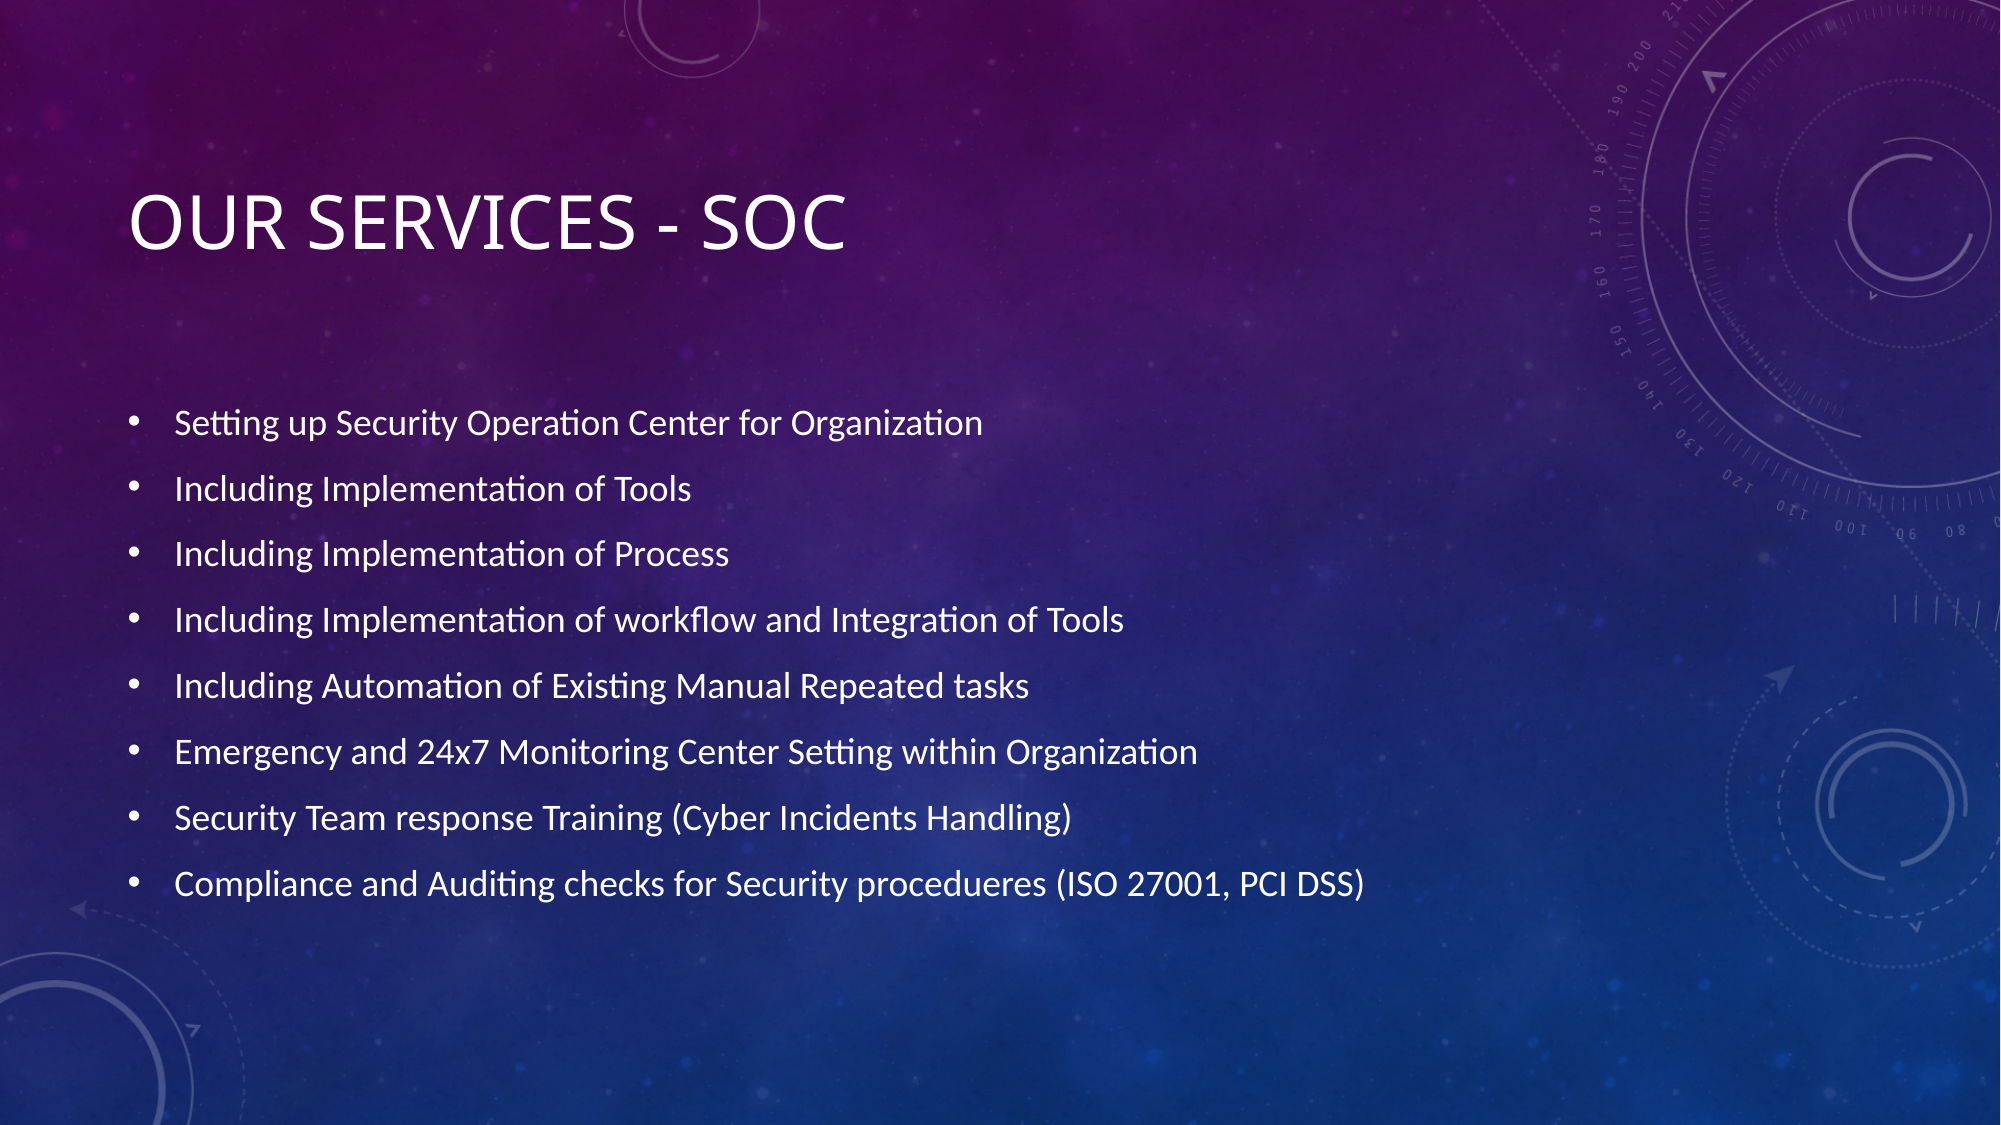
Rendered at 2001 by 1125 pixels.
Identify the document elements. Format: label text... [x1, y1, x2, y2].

list Setting up Security Operation Center for Organization Including Implementation of Tools Including Implementation of Process Including Implementation of workflow and Integration of Tools Including Automation of Existing Manual Repeated tasks Emergency and 24x7 Monitoring Center Setting within Organization Security Team response Training (Cyber Incidents Handling) Compliance and Auditing checks for Security procedueres (ISO 27001, PCI DSS) [112, 351, 1775, 950]
title Our Services - SOC [112, 99, 1775, 339]
picture [0, 0, 2001, 1125]
